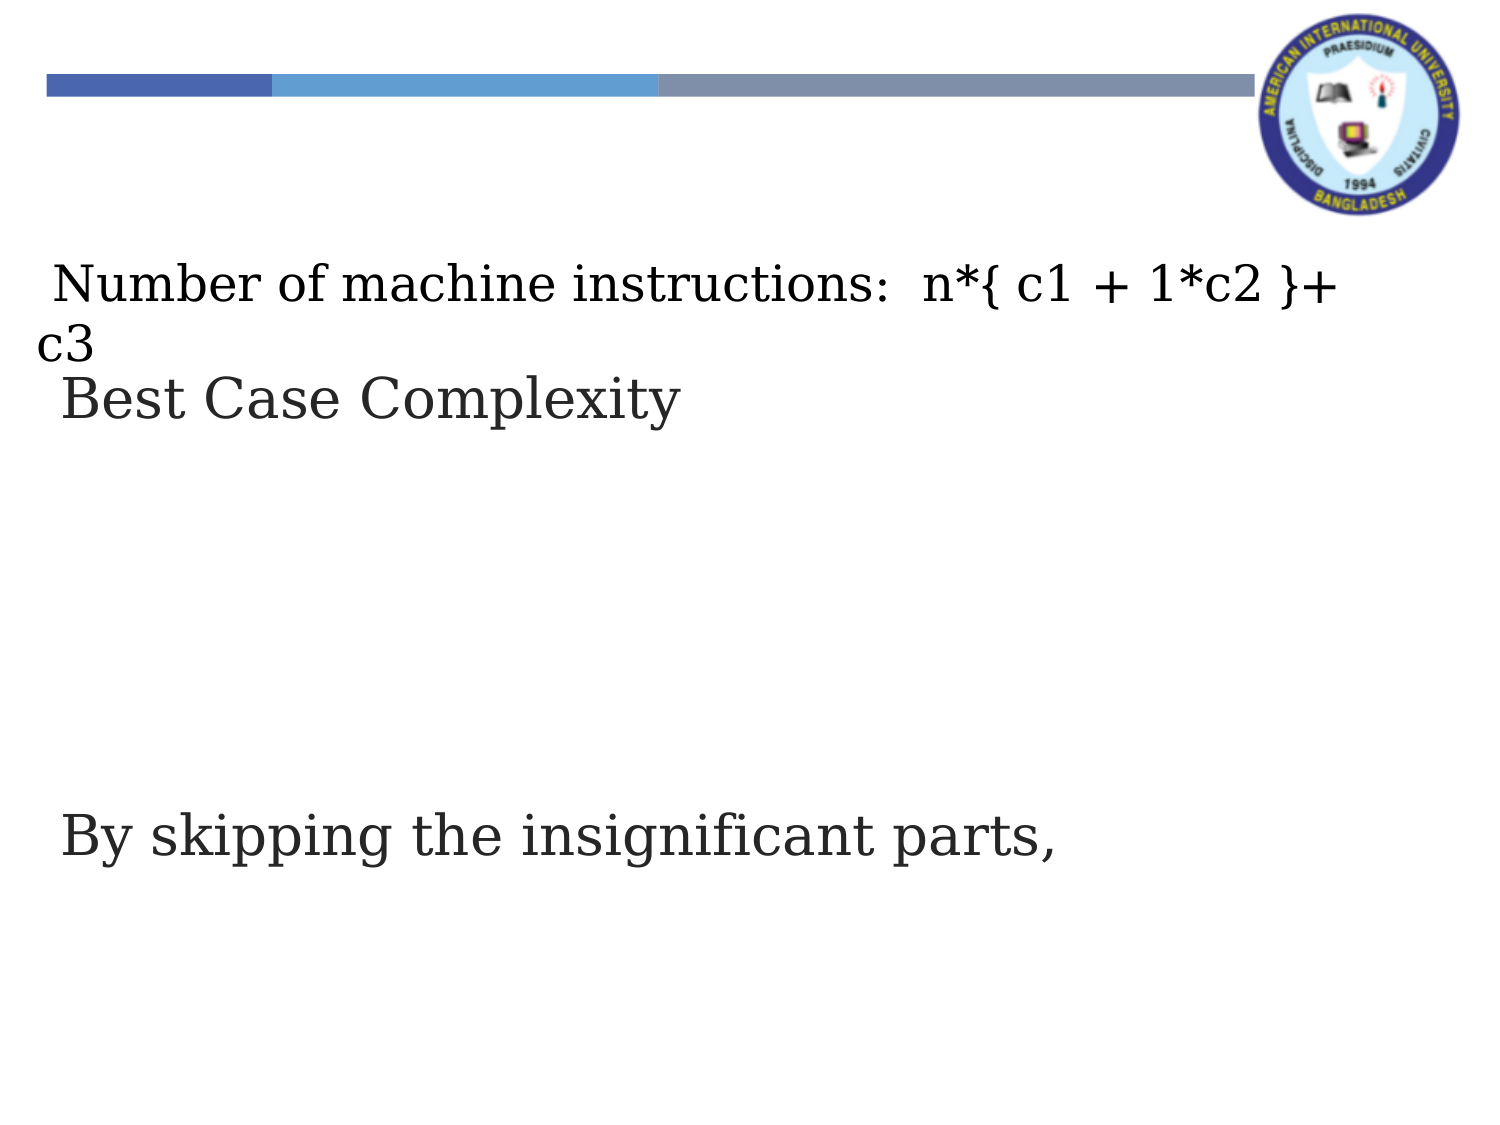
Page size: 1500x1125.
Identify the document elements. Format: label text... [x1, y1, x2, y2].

picture [1254, 9, 1465, 221]
text_box Number of machine instructions: n*{ c1 + 1*c2 }+ c3 [22, 244, 1410, 380]
